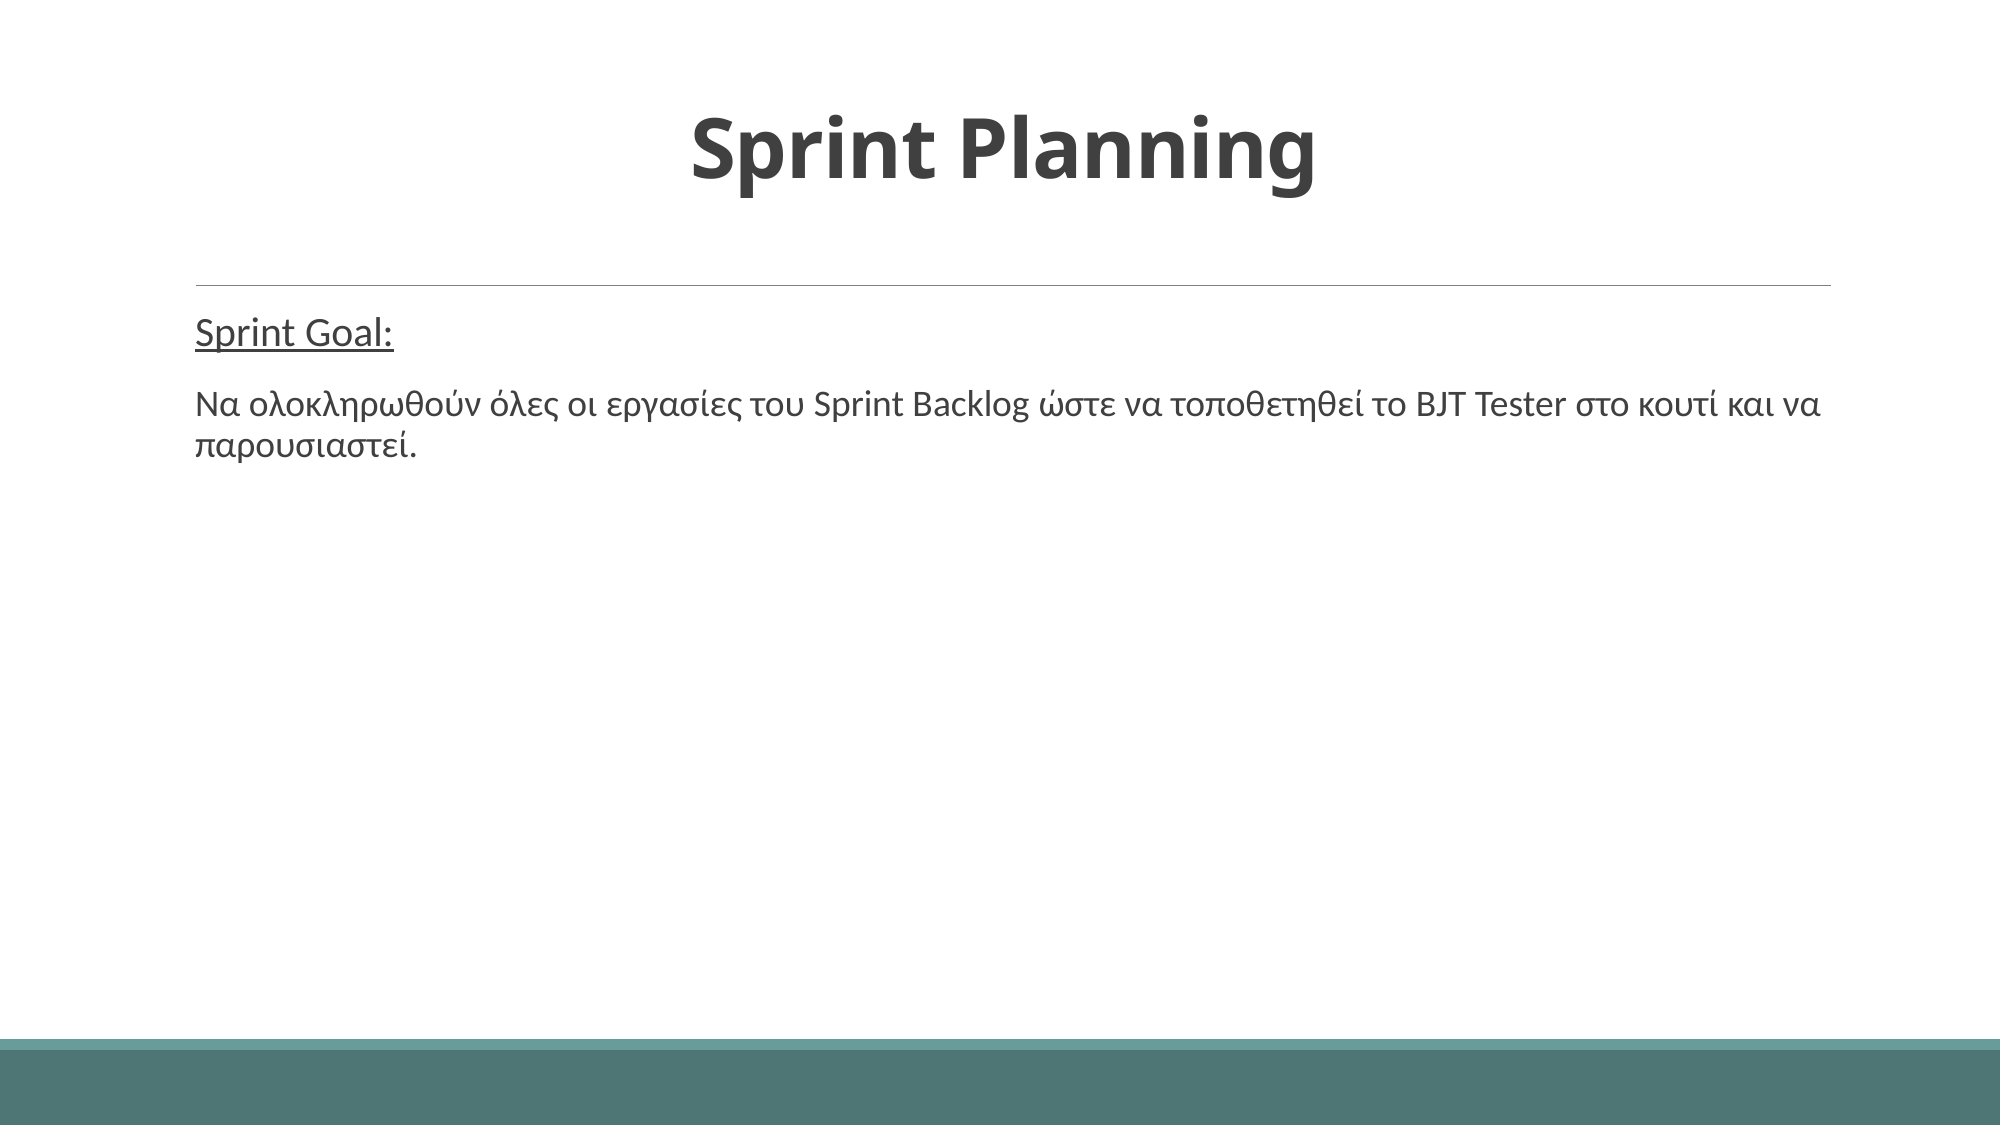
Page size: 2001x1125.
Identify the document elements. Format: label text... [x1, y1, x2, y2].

title Sprint Planning [180, 85, 1830, 203]
list Sprint Goal: Να ολοκληρωθούν όλες οι εργασίες του Sprint Backlog ώστε να τοποθετηθεί το BJT Tester στο κουτί και να παρουσιαστεί. [180, 302, 1830, 963]
